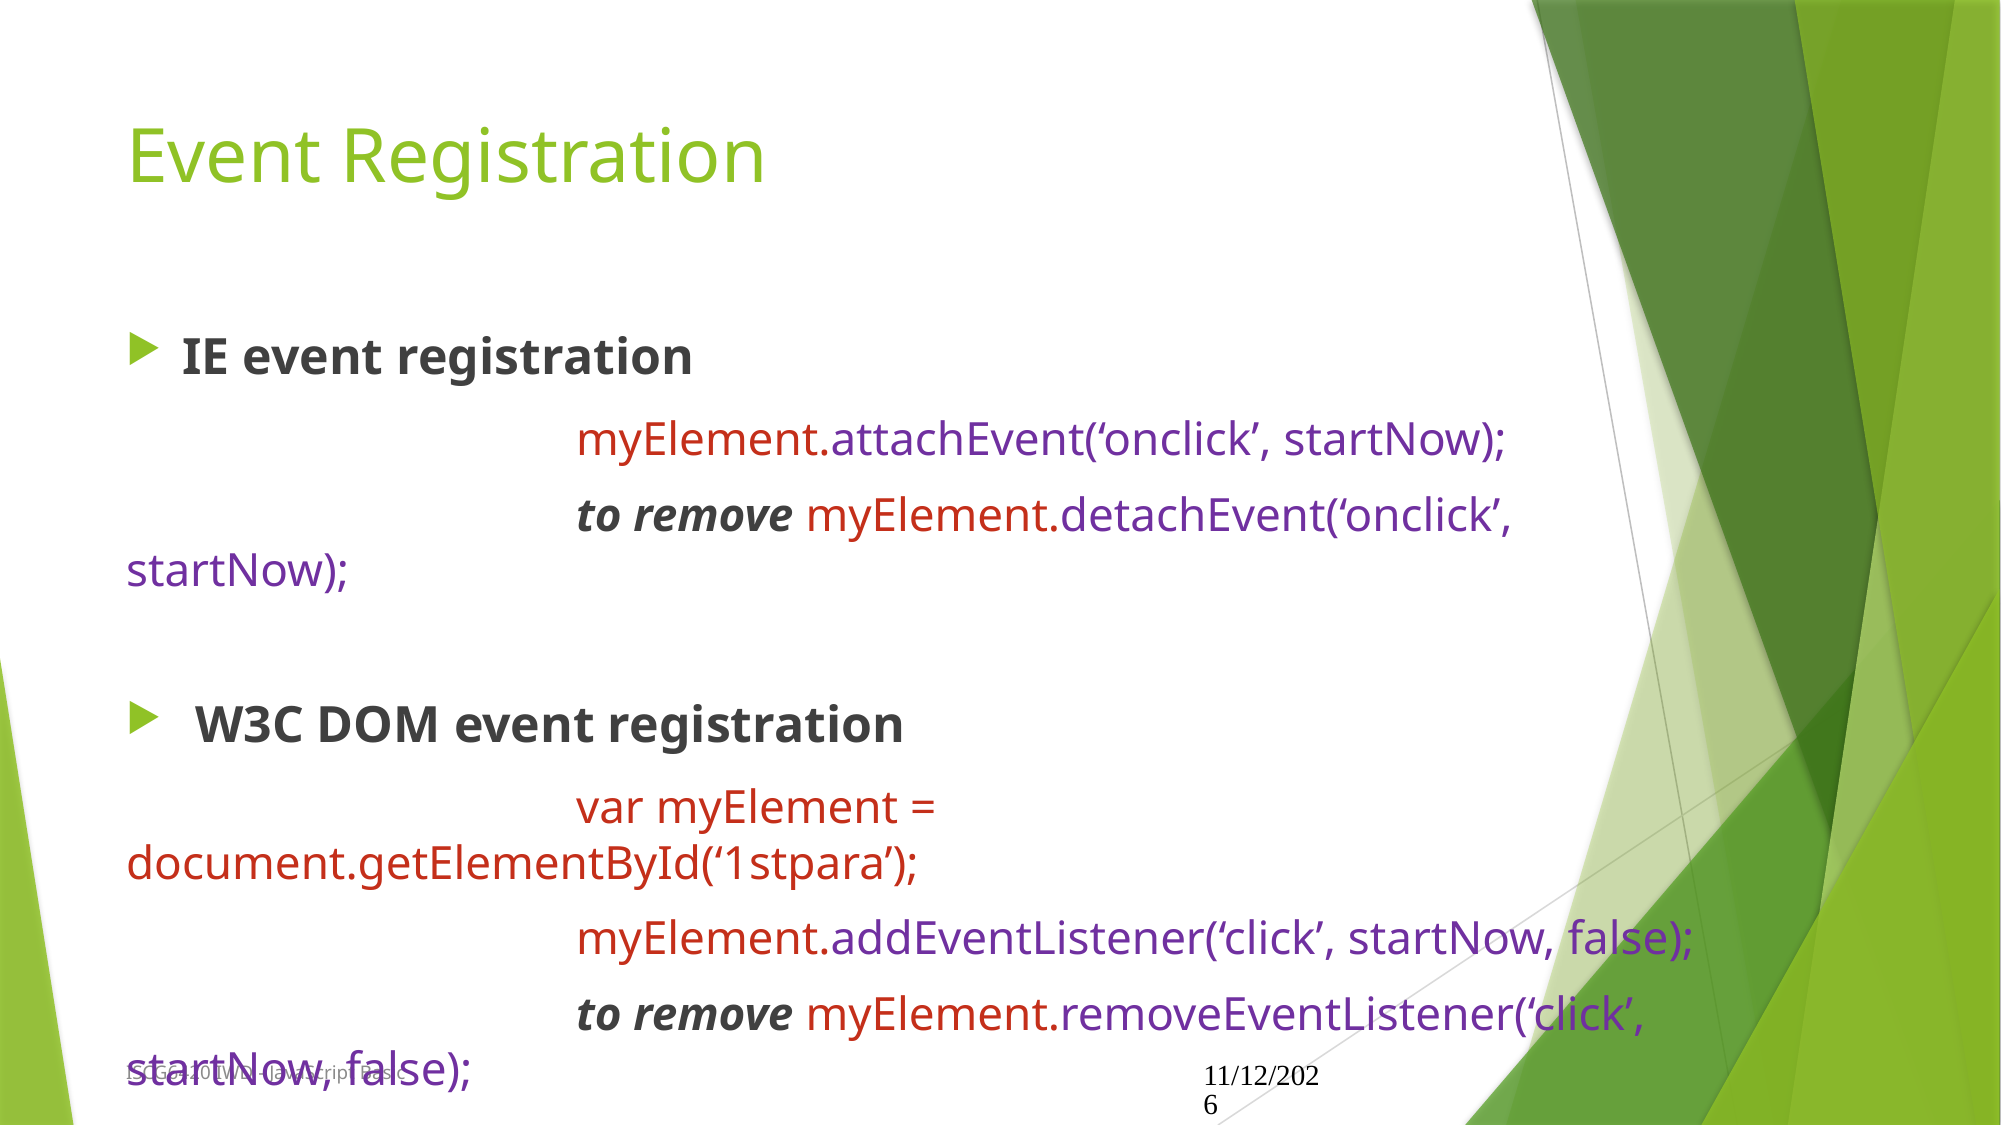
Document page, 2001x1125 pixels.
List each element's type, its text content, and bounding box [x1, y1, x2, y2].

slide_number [1188, 1043, 1338, 1104]
footer ISCG6420 IWD - JavaScript Basic [111, 1043, 1145, 1104]
title Event Registration [111, 99, 1522, 316]
list IE event registration myElement.attachEvent(‘onclick’, startNow); to remove myElement.detachEvent(‘onclick’, startNow); W3C DOM event registration var myElement = document.getElementById(‘1stpara’); myElement.addEventListener(‘click’, startNow, false); to remove myElement.removeEventListener(‘click’, startNow, false); [111, 316, 1746, 954]
